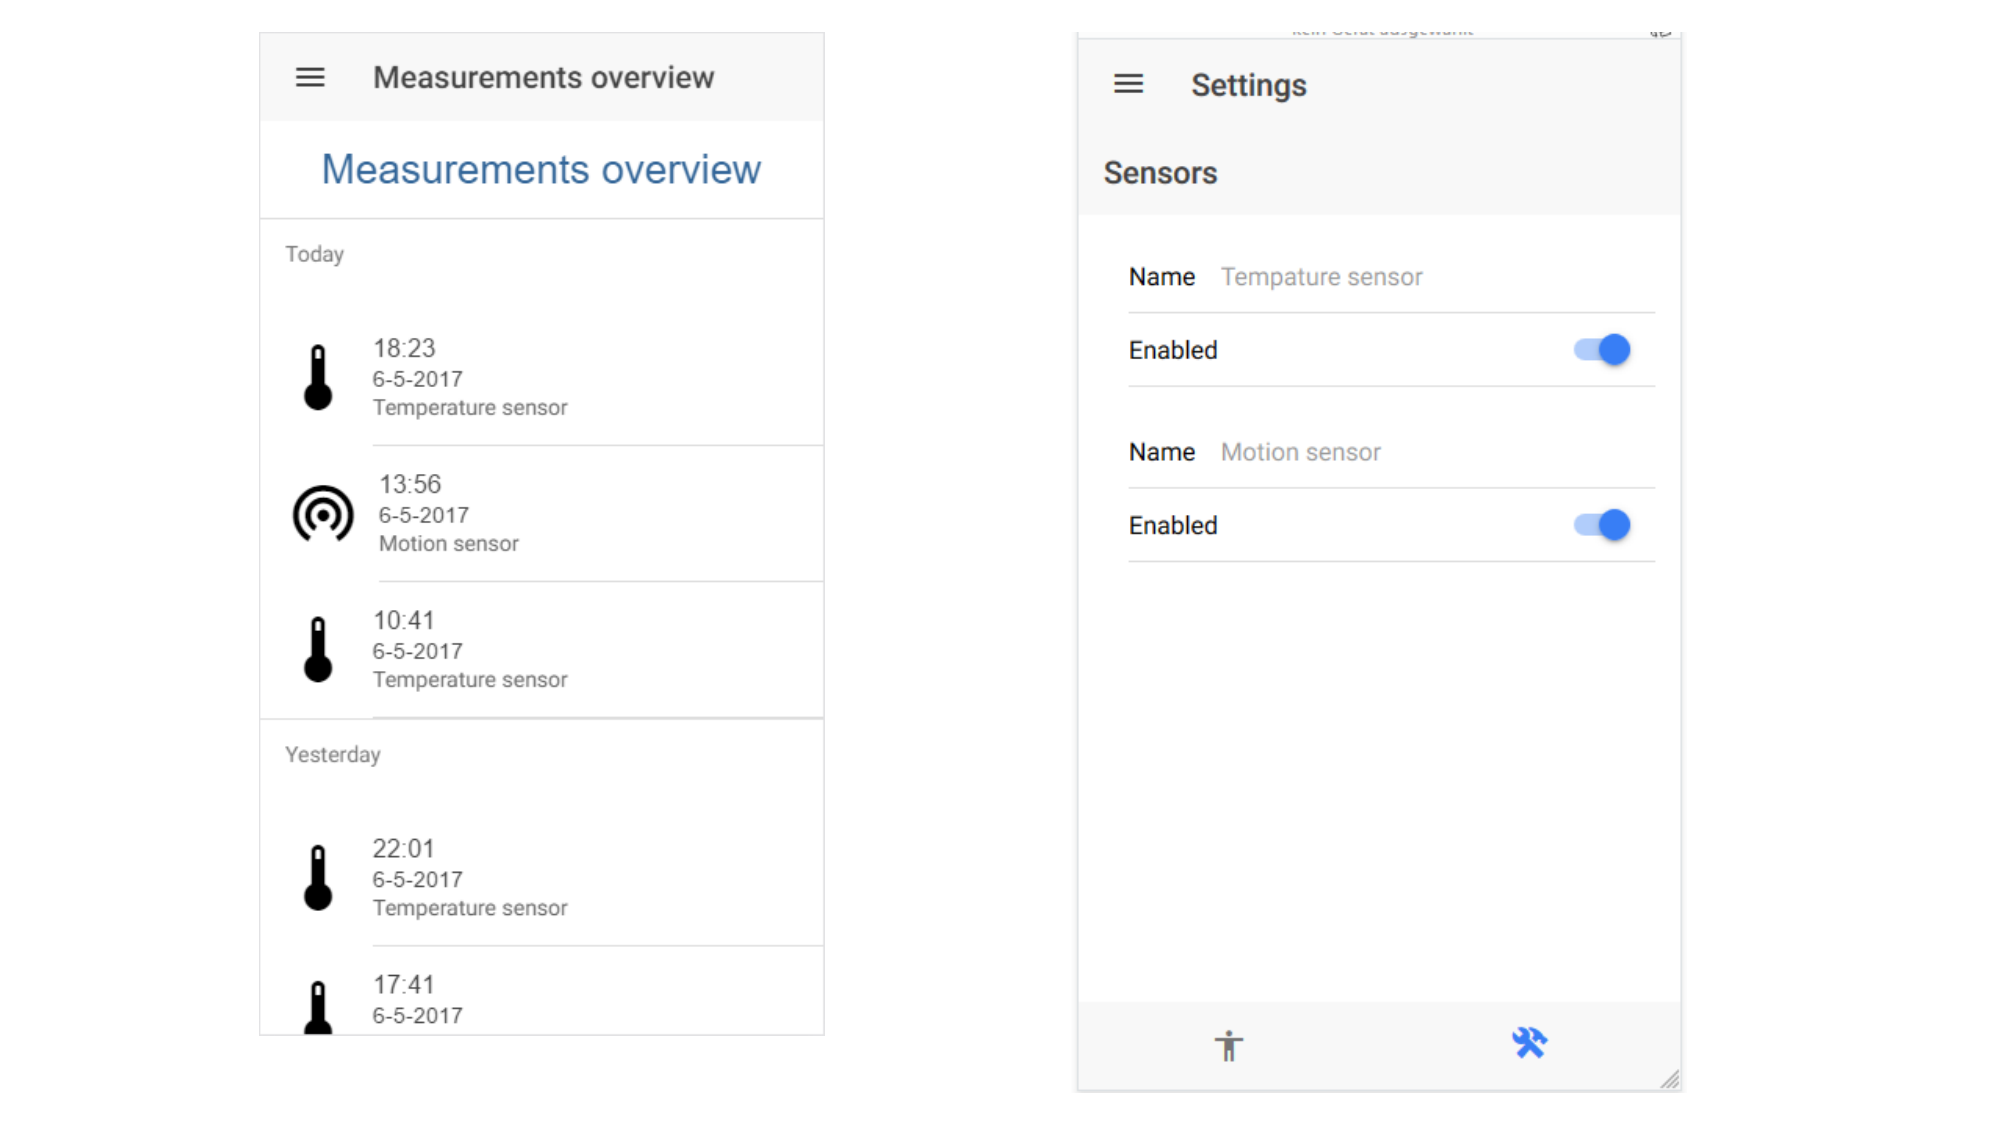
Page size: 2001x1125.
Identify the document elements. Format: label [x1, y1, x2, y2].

picture [1071, 32, 1687, 1093]
picture [259, 32, 825, 1036]
